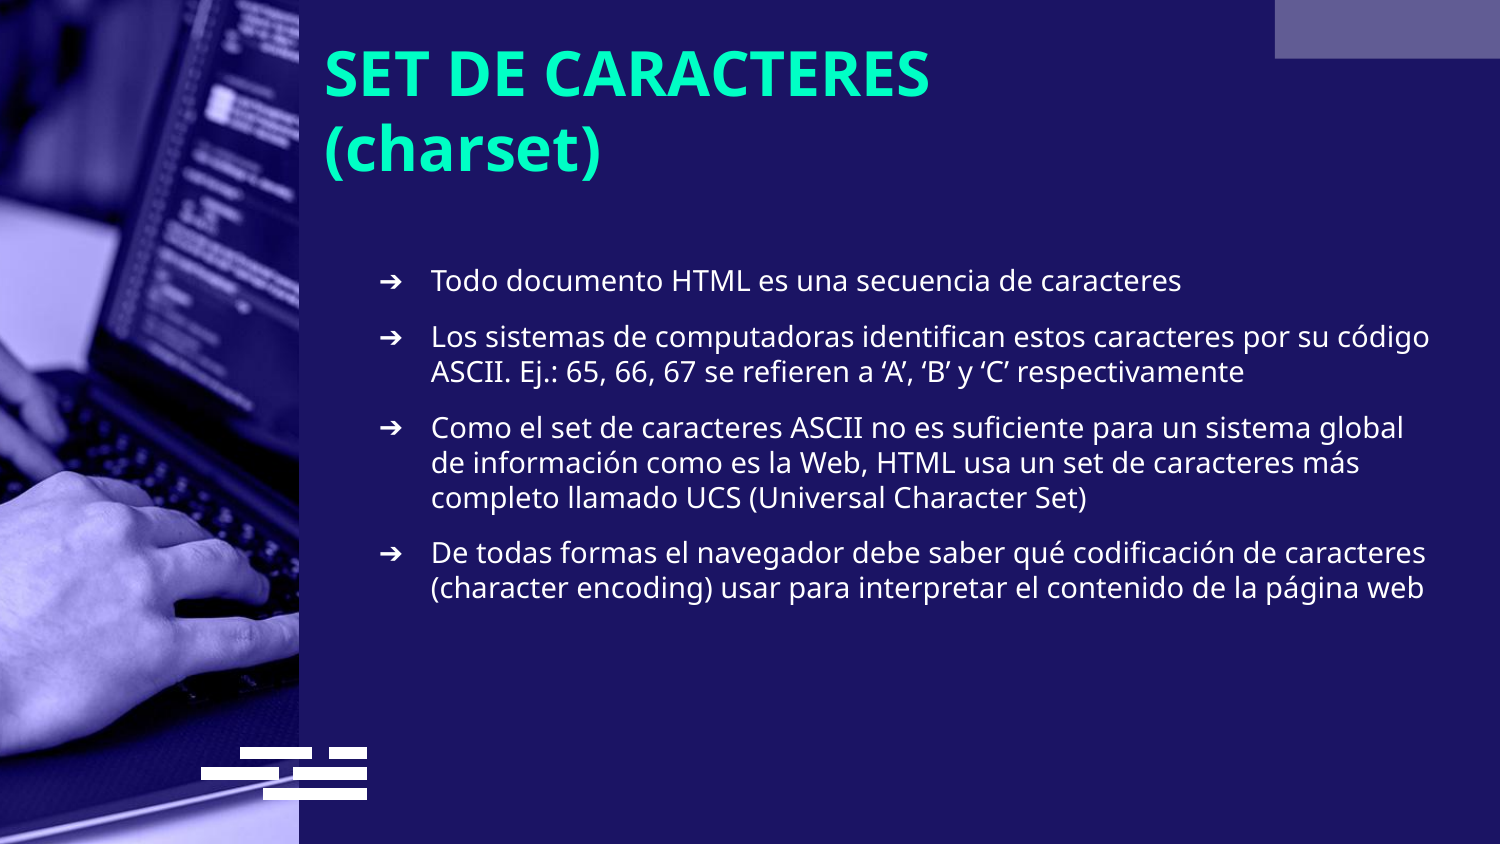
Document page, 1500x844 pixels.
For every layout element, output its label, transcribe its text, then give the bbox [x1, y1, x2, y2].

picture [0, 0, 300, 844]
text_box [200, 746, 368, 801]
text_box Todo documento HTML es una secuencia de caracteres Los sistemas de computadoras identifican estos caracteres por su código ASCII. Ej.: 65, 66, 67 se refieren a ‘A’, ‘B’ y ‘C’ respectivamente Como el set de caracteres ASCII no es suficiente para un sistema global de información como es la Web, HTML usa un set de caracteres más completo llamado UCS (Universal Character Set) De todas formas el navegador debe saber qué codificación de caracteres (character encoding) usar para interpretar el contenido de la página web [340, 247, 1449, 630]
title SET DE CARACTERES (charset) [309, 18, 1391, 129]
